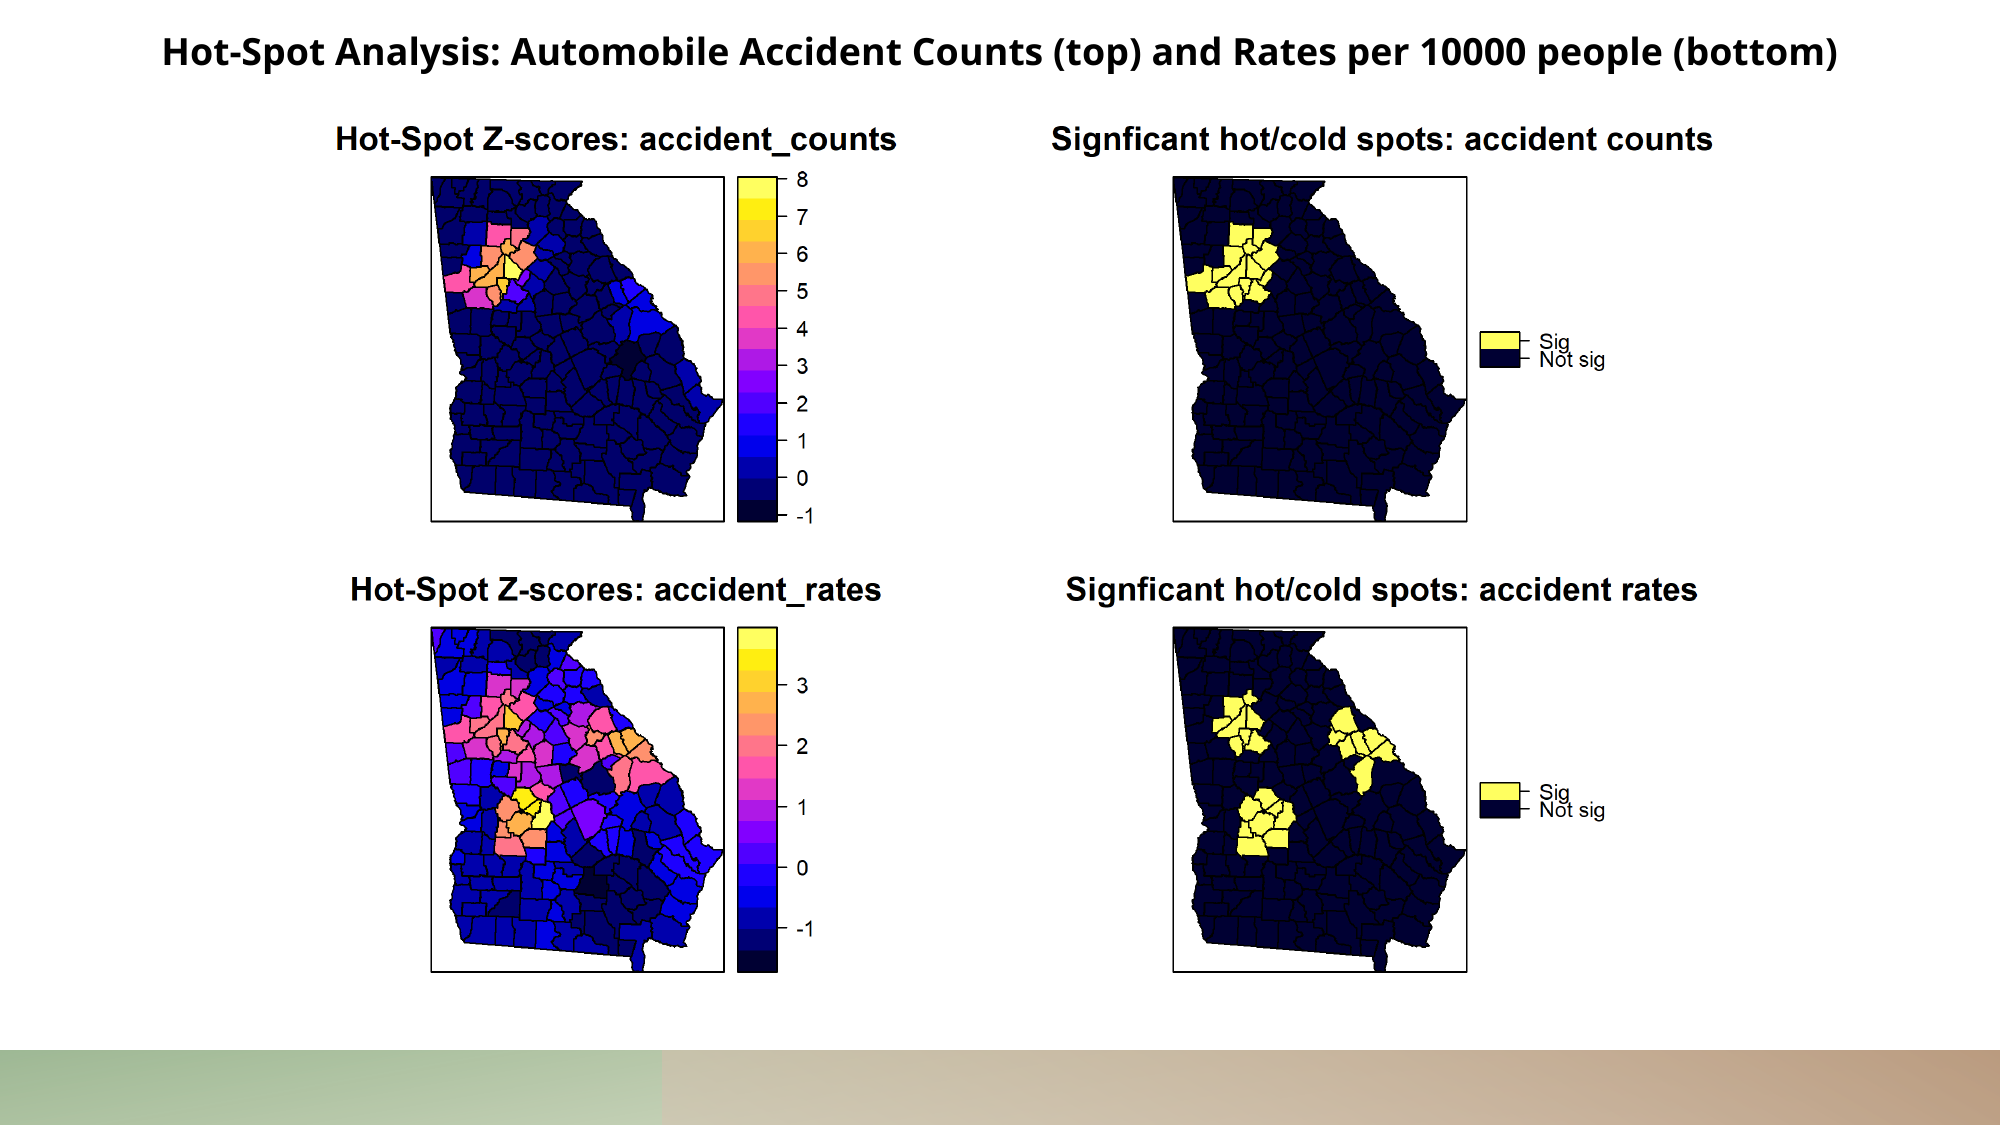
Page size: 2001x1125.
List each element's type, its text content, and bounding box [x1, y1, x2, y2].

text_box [166, 112, 1833, 1013]
text_box Hot-Spot Analysis: Automobile Accident Counts (top) and Rates per 10000 people (bottom) [112, 20, 1889, 81]
